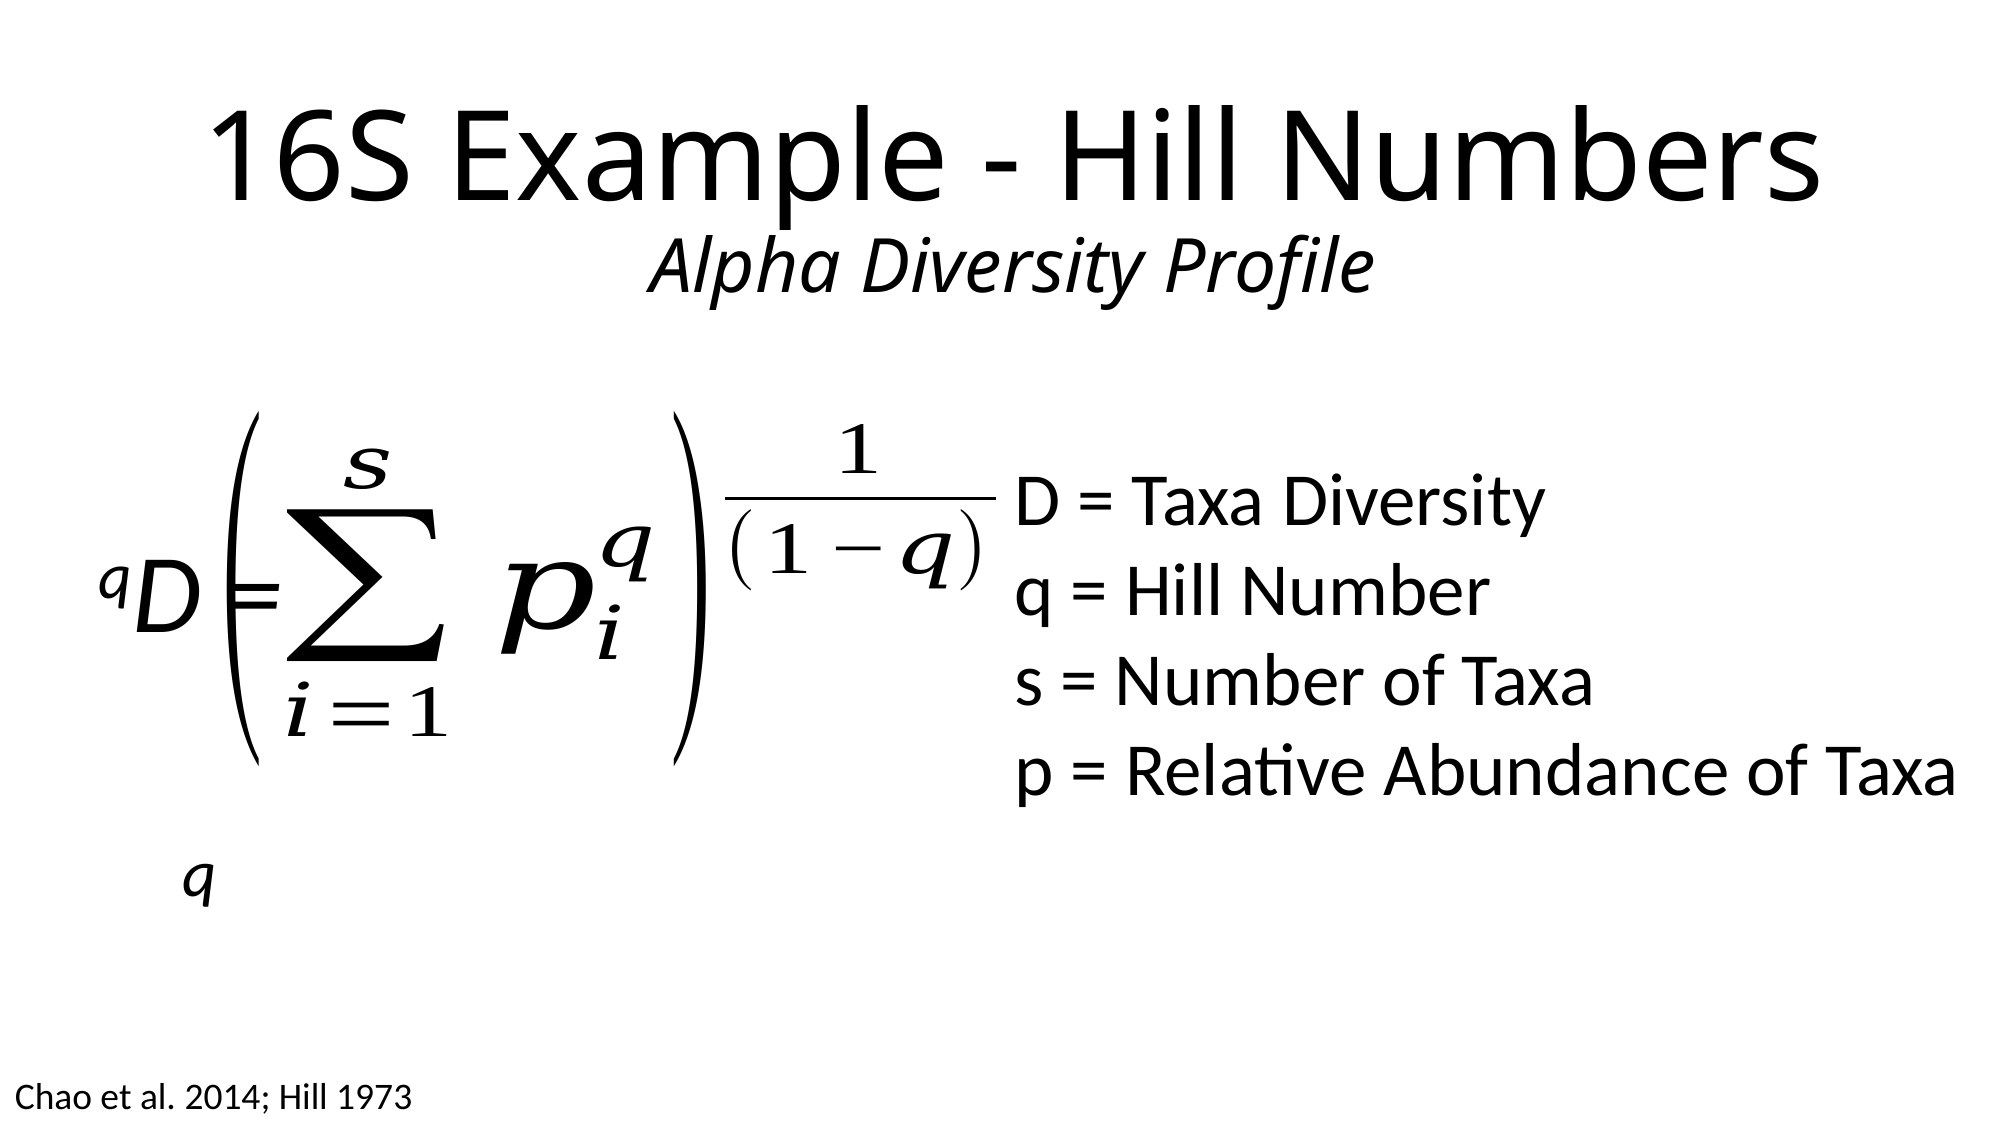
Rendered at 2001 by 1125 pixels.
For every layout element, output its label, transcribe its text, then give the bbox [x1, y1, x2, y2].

text_box Chao et al. 2014; Hill 1973 [0, 1064, 500, 1124]
text_box 16S Example - Hill Numbers Alpha Diversity Profile [27, 0, 2000, 404]
text_box qD = [235, 512, 377, 663]
text_box qD = [84, 512, 230, 663]
text_box D = Taxa Diversity q = Hill Number s = Number of Taxa p = Relative Abundance of Taxa [999, 443, 1991, 818]
